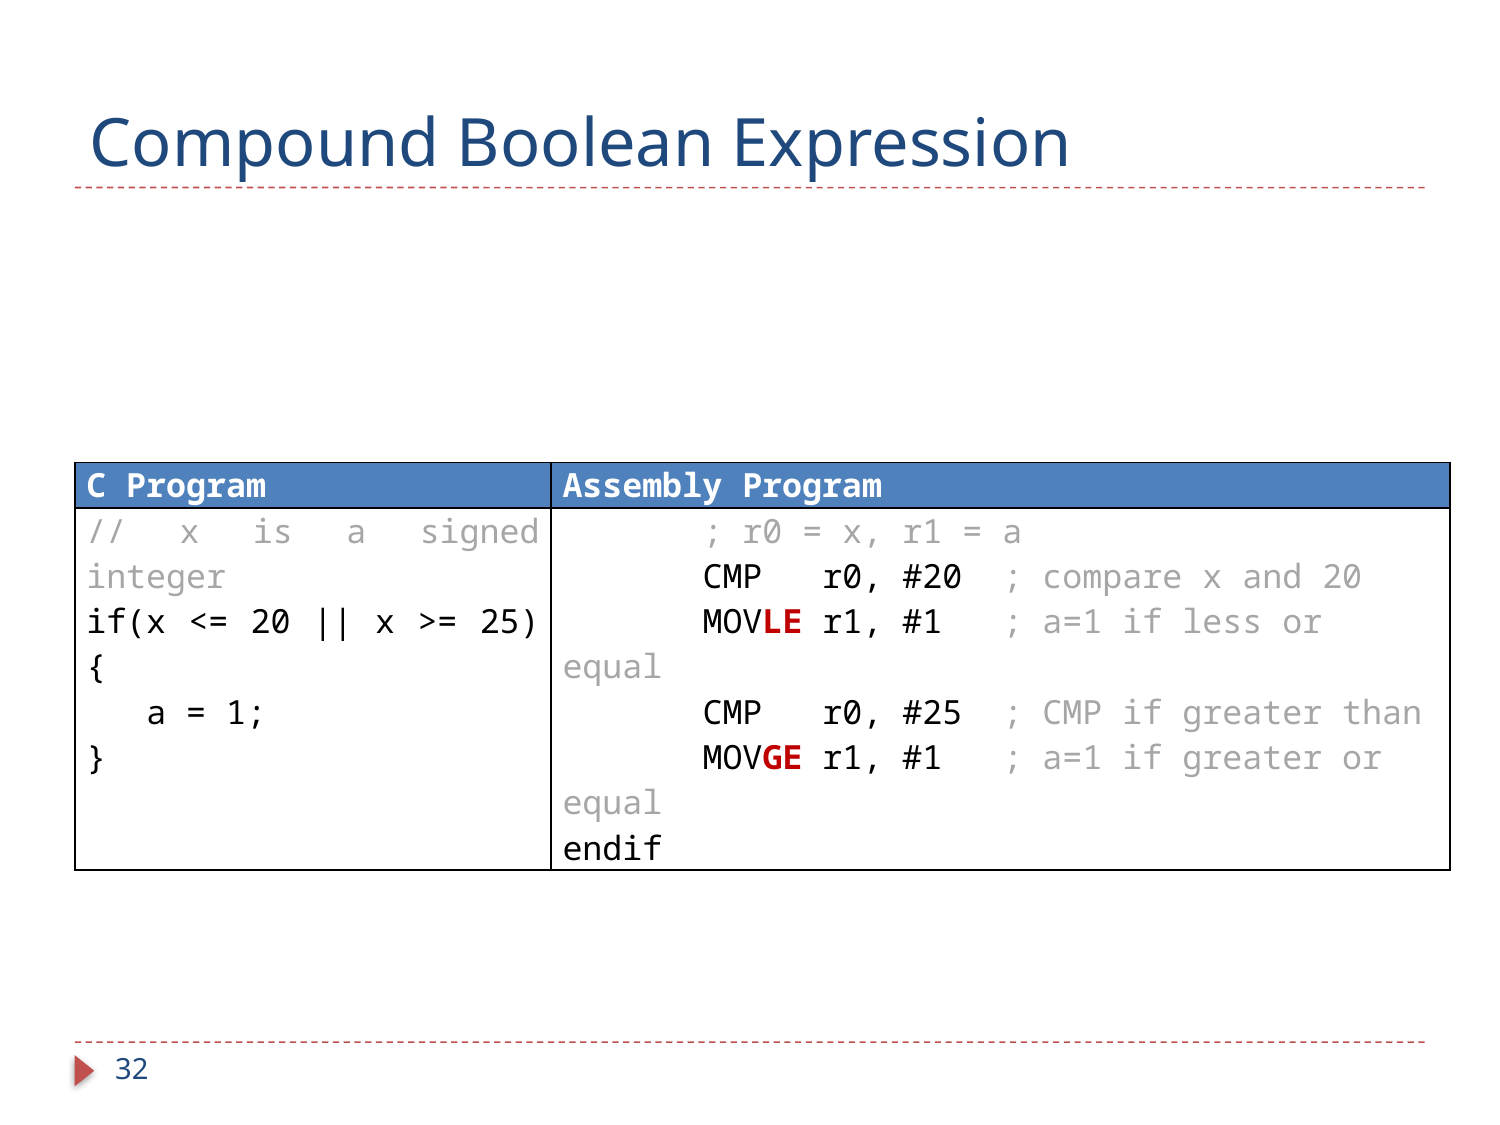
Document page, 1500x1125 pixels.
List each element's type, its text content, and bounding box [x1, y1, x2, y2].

table_header C Program [76, 463, 550, 507]
slide_number 32 [100, 1042, 426, 1103]
title Compound Boolean Expression [75, 24, 1425, 188]
table_cell ; r0 = x, r1 = a CMP r0, #20 ; compare x and 20 MOVLE r1, #1 ; a=1 if less or equal CMP r0, #25 ; CMP if greater than MOVGE r1, #1 ; a=1 if greater or equal endif [552, 509, 1449, 869]
table_header Assembly Program [552, 463, 1449, 507]
table_cell // x is a signed integer if(x <= 20 || x >= 25){ a = 1; } [76, 509, 550, 869]
